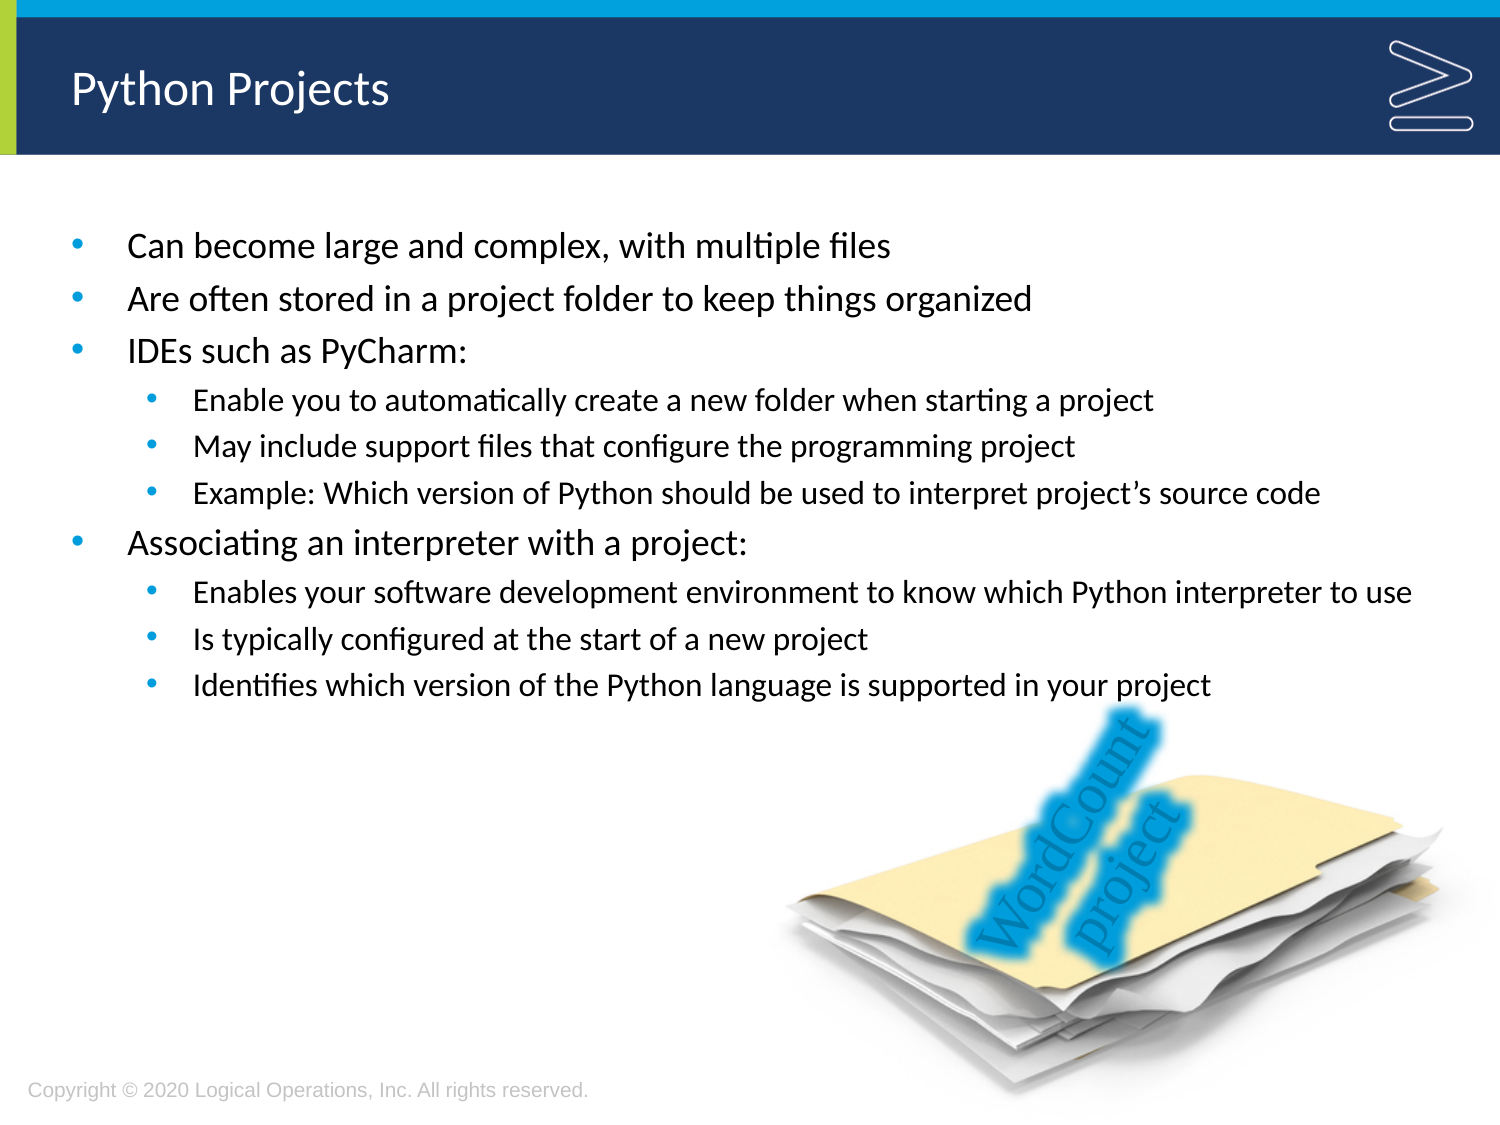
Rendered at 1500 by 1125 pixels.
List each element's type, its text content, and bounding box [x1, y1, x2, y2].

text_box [756, 749, 1495, 1119]
list Can become large and complex, with multiple files Are often stored in a project folder to keep things organized IDEs such as PyCharm: Enable you to automatically create a new folder when starting a project May include support files that configure the programming project Example: Which version of Python should be used to interpret project’s source code Associating an interpreter with a project: Enables your software development environment to know which Python interpreter to use Is typically configured at the start of a new project Identifies which version of the Python language is supported in your project [56, 213, 1444, 1021]
title Python Projects [56, 16, 1350, 155]
picture [1350, 18, 1500, 155]
picture [0, 0, 56, 155]
